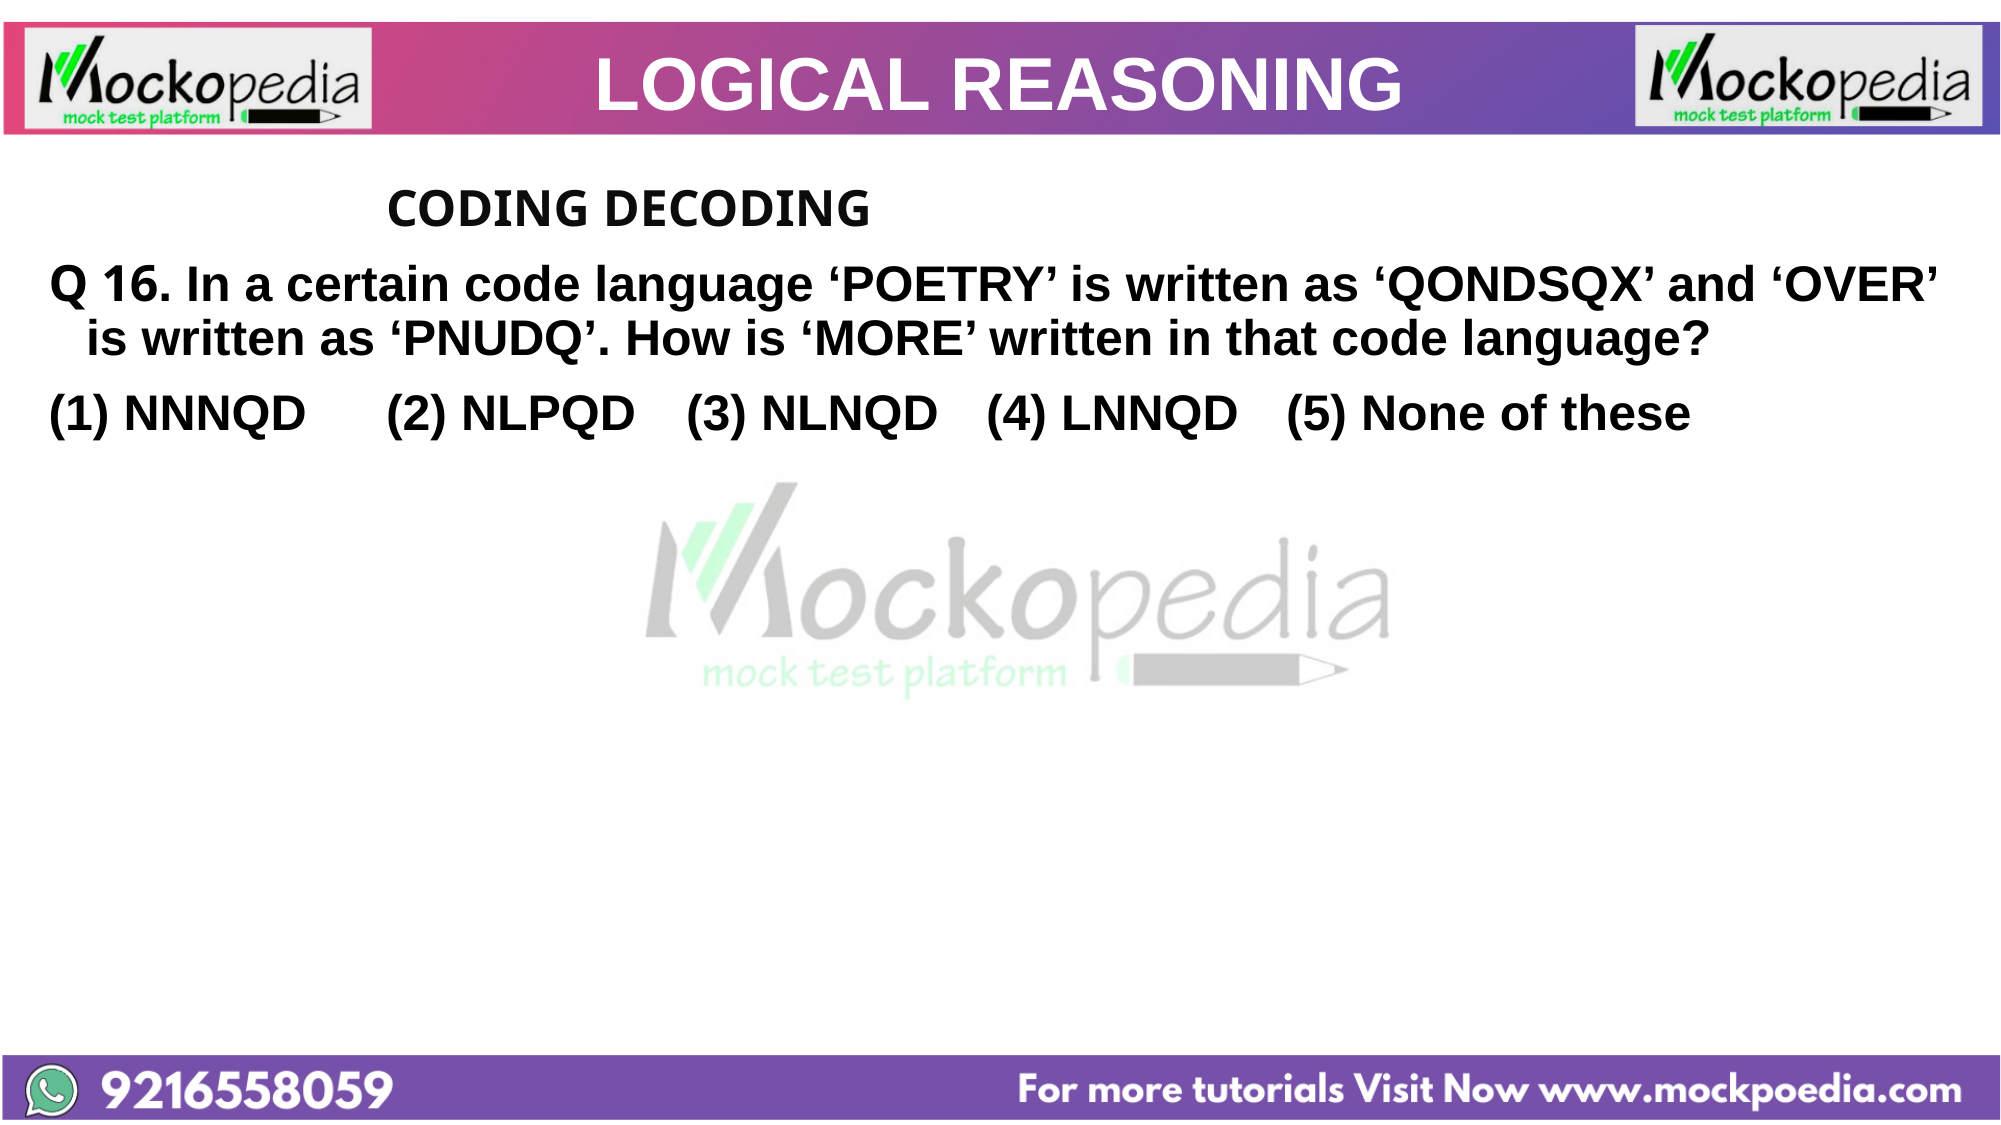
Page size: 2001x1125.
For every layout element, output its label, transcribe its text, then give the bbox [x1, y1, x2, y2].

picture [0, 0, 2001, 1125]
title LOGICAL REASONING [41, 31, 1959, 142]
list CODING DECODING Q 16. In a certain code language ‘POETRY’ is written as ‘QONDSQX’ and ‘OVER’ is written as ‘PNUDQ’. How is ‘MORE’ written in that code language? (1) NNNQD (2) NLPQD (3) NLNQD (4) LNNQD (5) None of these [33, 175, 1959, 1053]
